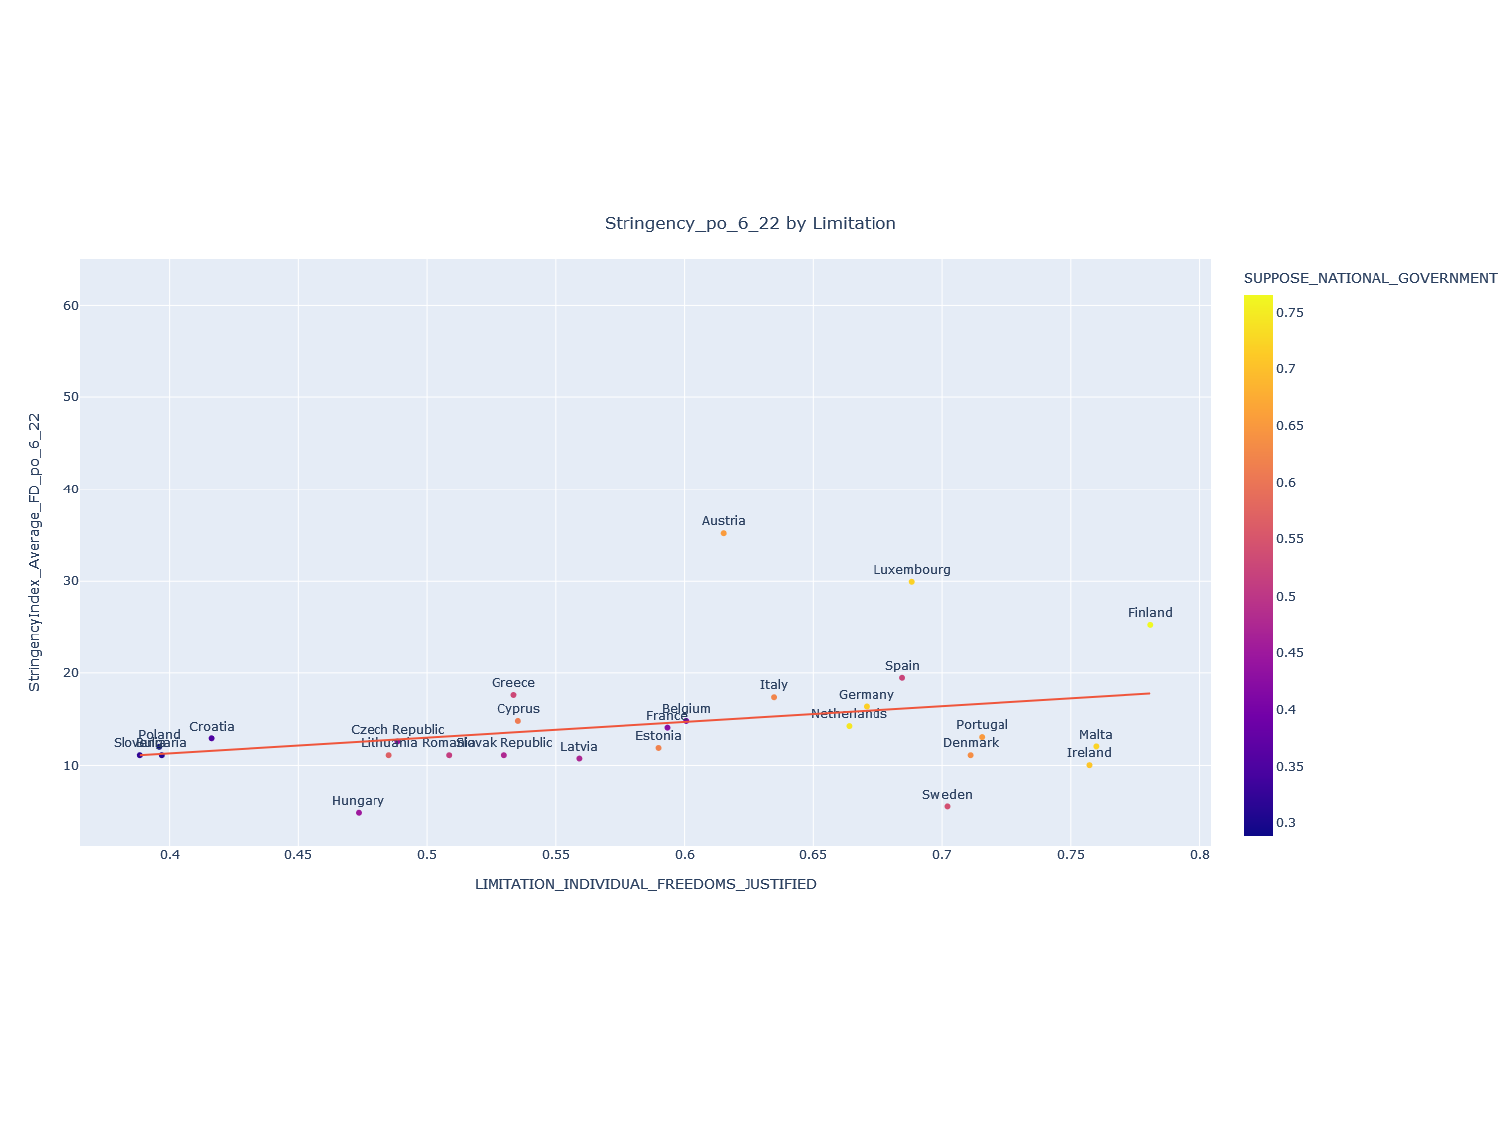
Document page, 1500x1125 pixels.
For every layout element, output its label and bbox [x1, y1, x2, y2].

picture [0, 199, 1500, 926]
